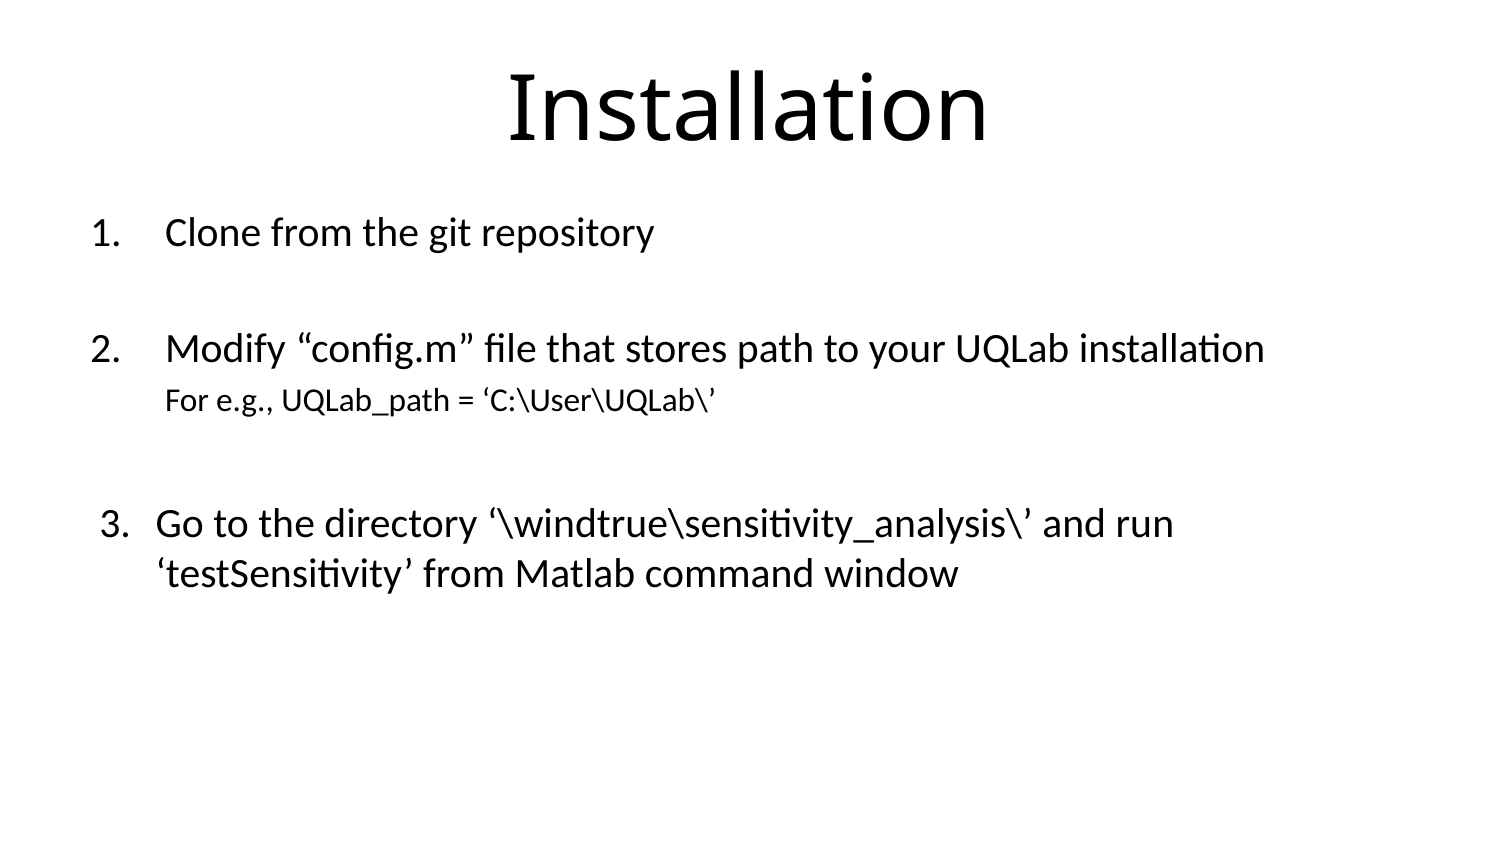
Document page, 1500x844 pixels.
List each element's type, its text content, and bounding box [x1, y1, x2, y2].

list Clone from the git repository Modify “config.m” file that stores path to your UQLab installation For e.g., UQLab_path = ‘C:\User\UQLab\’ Go to the directory ‘\windtrue\sensitivity_analysis\’ and run ‘testSensitivity’ from Matlab command window [75, 196, 1425, 754]
title Installation [75, 33, 1425, 175]
